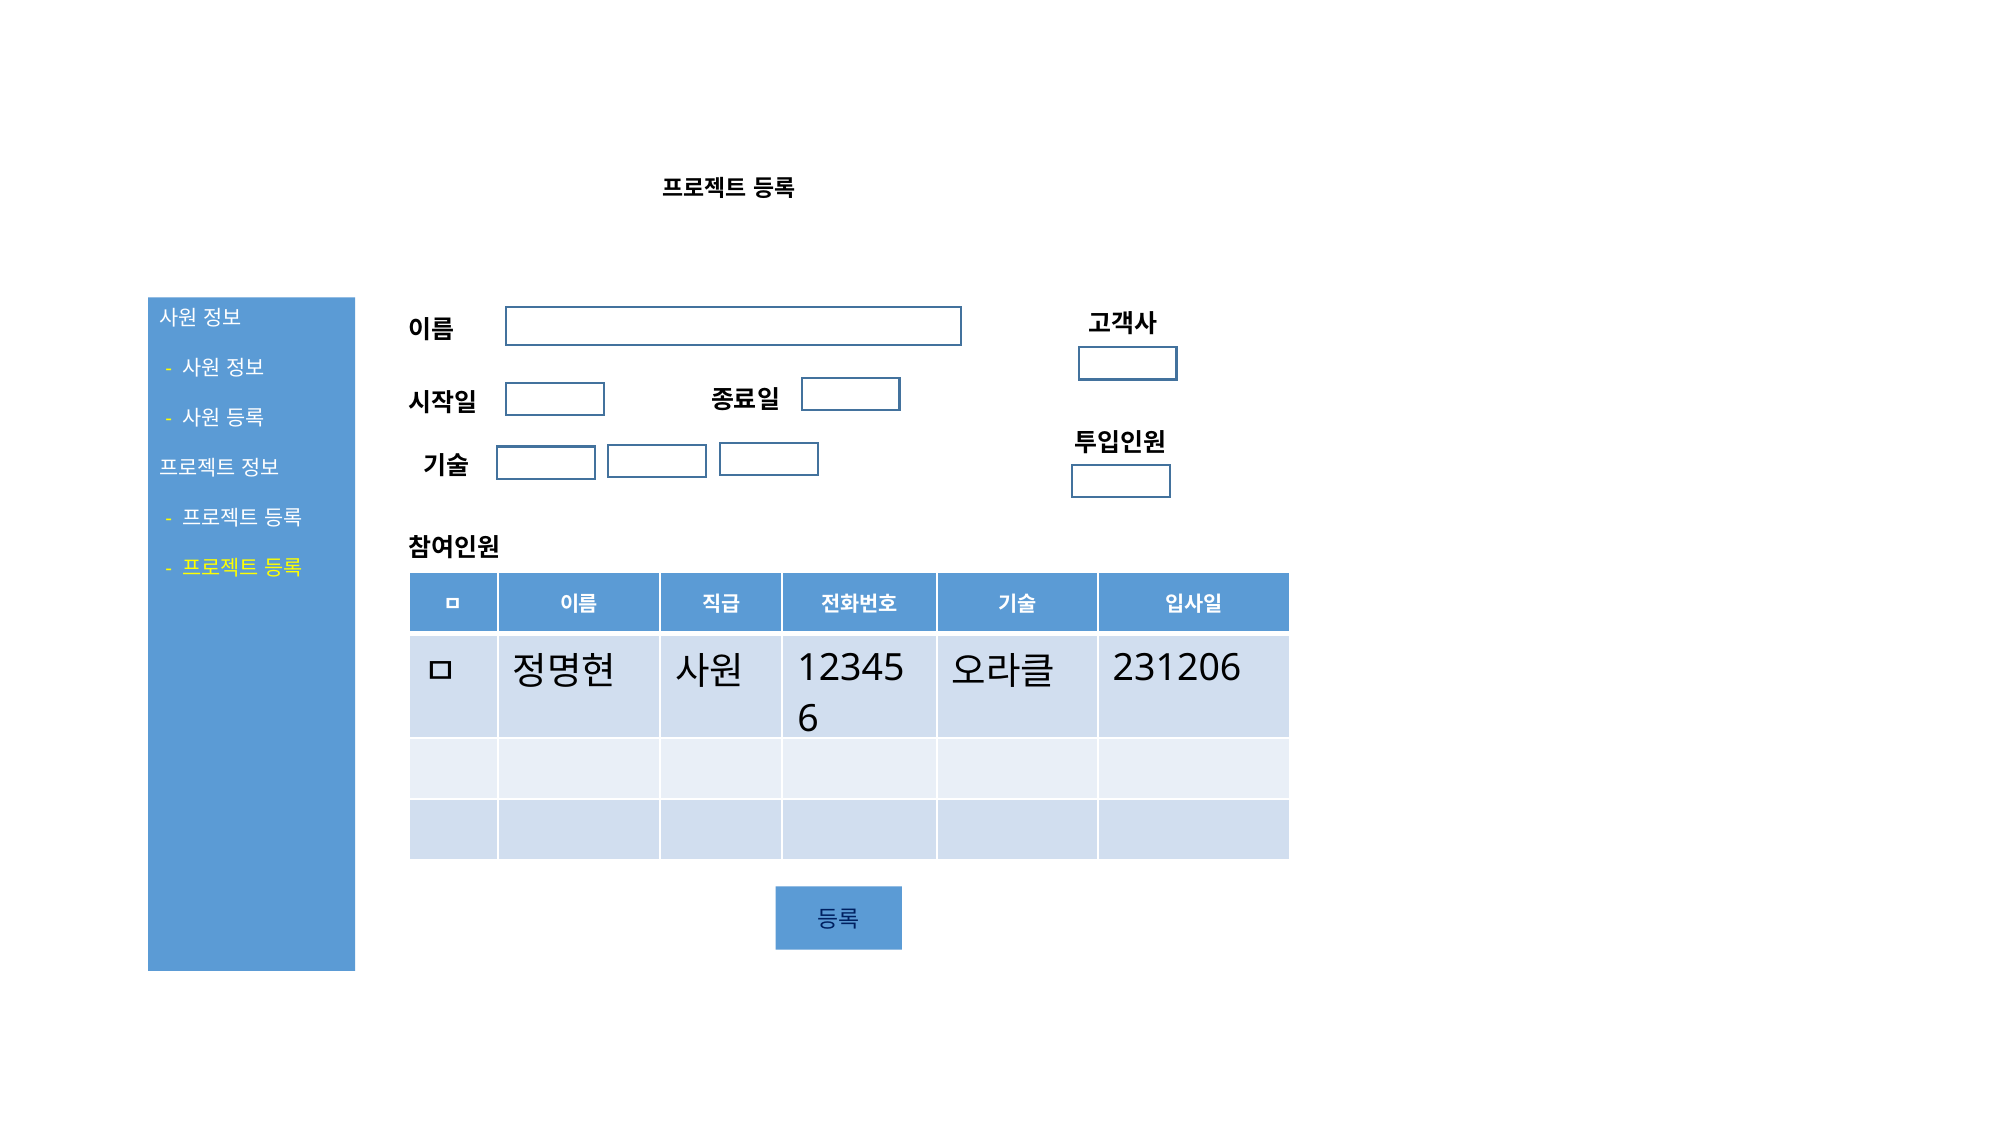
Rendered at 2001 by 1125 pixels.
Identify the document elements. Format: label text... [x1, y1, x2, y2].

text_box [1071, 464, 1171, 498]
table_header 직급 [661, 573, 781, 631]
table_cell 정명현 [499, 636, 659, 737]
table_cell 사원 [661, 636, 781, 737]
table_header 기술 [938, 573, 1097, 631]
table_cell [1099, 739, 1289, 798]
text_box [607, 444, 707, 478]
text_box 투입인원 [1059, 419, 1199, 464]
text_box [496, 445, 596, 480]
table_cell [410, 739, 497, 798]
text_box 참여인원 [393, 524, 560, 569]
table_header 이름 [499, 573, 659, 631]
table_cell [499, 800, 659, 859]
table_header 입사일 [1099, 573, 1289, 631]
table_cell [938, 800, 1097, 859]
table_header ㅁ [410, 573, 497, 631]
table_cell [783, 800, 936, 859]
table_cell [1099, 800, 1289, 859]
text_box 등록 [774, 885, 903, 951]
text_box 이름 [393, 306, 507, 352]
table_cell [661, 800, 781, 859]
text_box 사원 정보 - 사원 정보 - 사원 등록 프로젝트 정보 - 프로젝트 등록 - 프로젝트 등록 [147, 296, 356, 972]
table_cell [410, 800, 497, 859]
text_box 고객사 [1074, 300, 1188, 345]
table_cell 오라클 [938, 636, 1097, 737]
table_cell 231206 [1099, 636, 1289, 737]
table_cell [499, 739, 659, 798]
text_box [719, 442, 819, 476]
table_cell [661, 739, 781, 798]
text_box 종료일 [696, 376, 810, 421]
table_header 전화번호 [783, 573, 936, 631]
text_box 기술 [409, 441, 523, 487]
table_cell ㅁ [410, 636, 497, 737]
text_box 시작일 [393, 378, 507, 424]
table_cell 123456 [783, 636, 936, 737]
text_box [507, 382, 605, 416]
table_cell [783, 739, 936, 798]
text_box [507, 306, 962, 346]
text_box 프로젝트 등록 [168, 166, 1290, 209]
text_box [801, 377, 901, 411]
text_box [1078, 346, 1178, 381]
table_cell [938, 739, 1097, 798]
